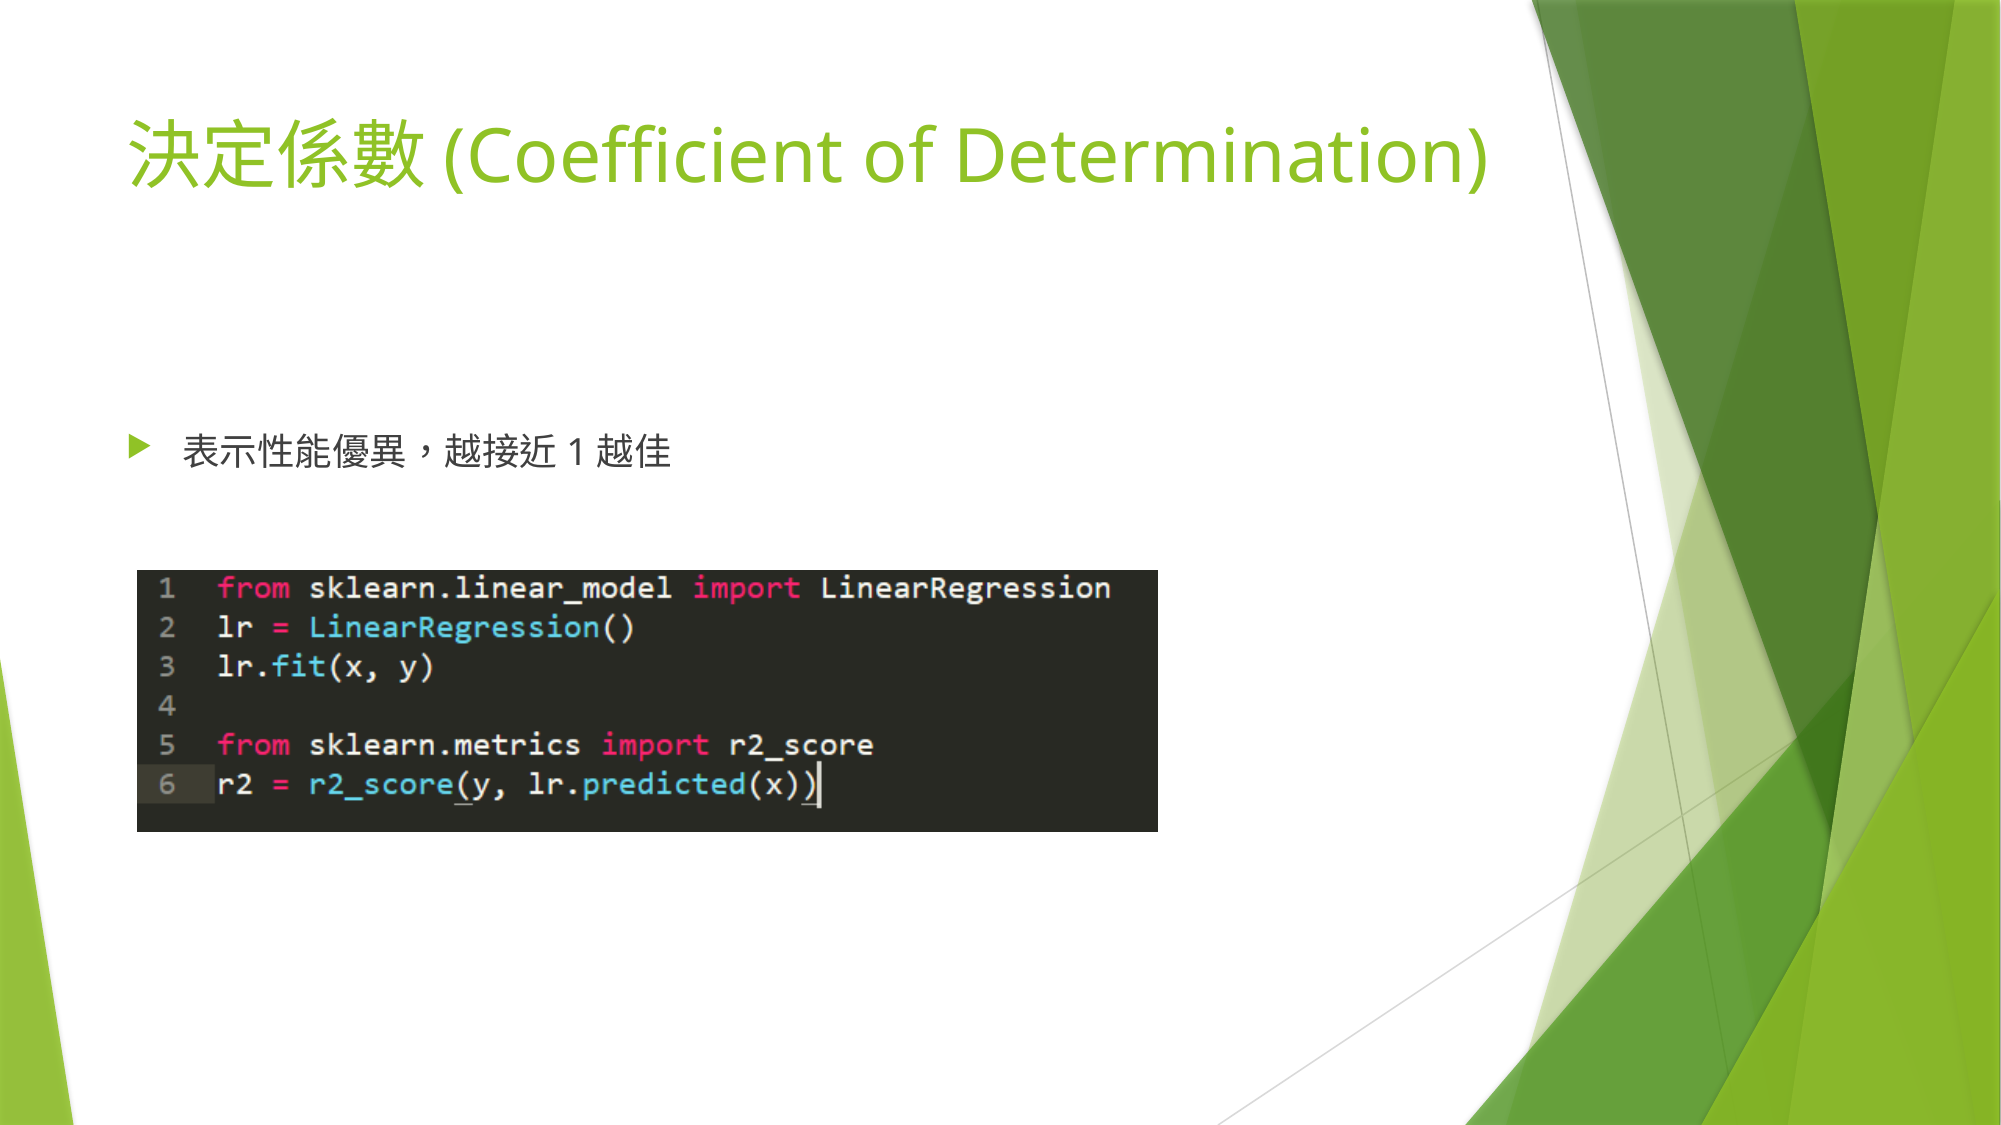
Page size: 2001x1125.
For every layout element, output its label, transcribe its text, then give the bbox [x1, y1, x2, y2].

picture [136, 569, 1159, 832]
title 決定係數(Coefficient of Determination) [111, 99, 1522, 317]
